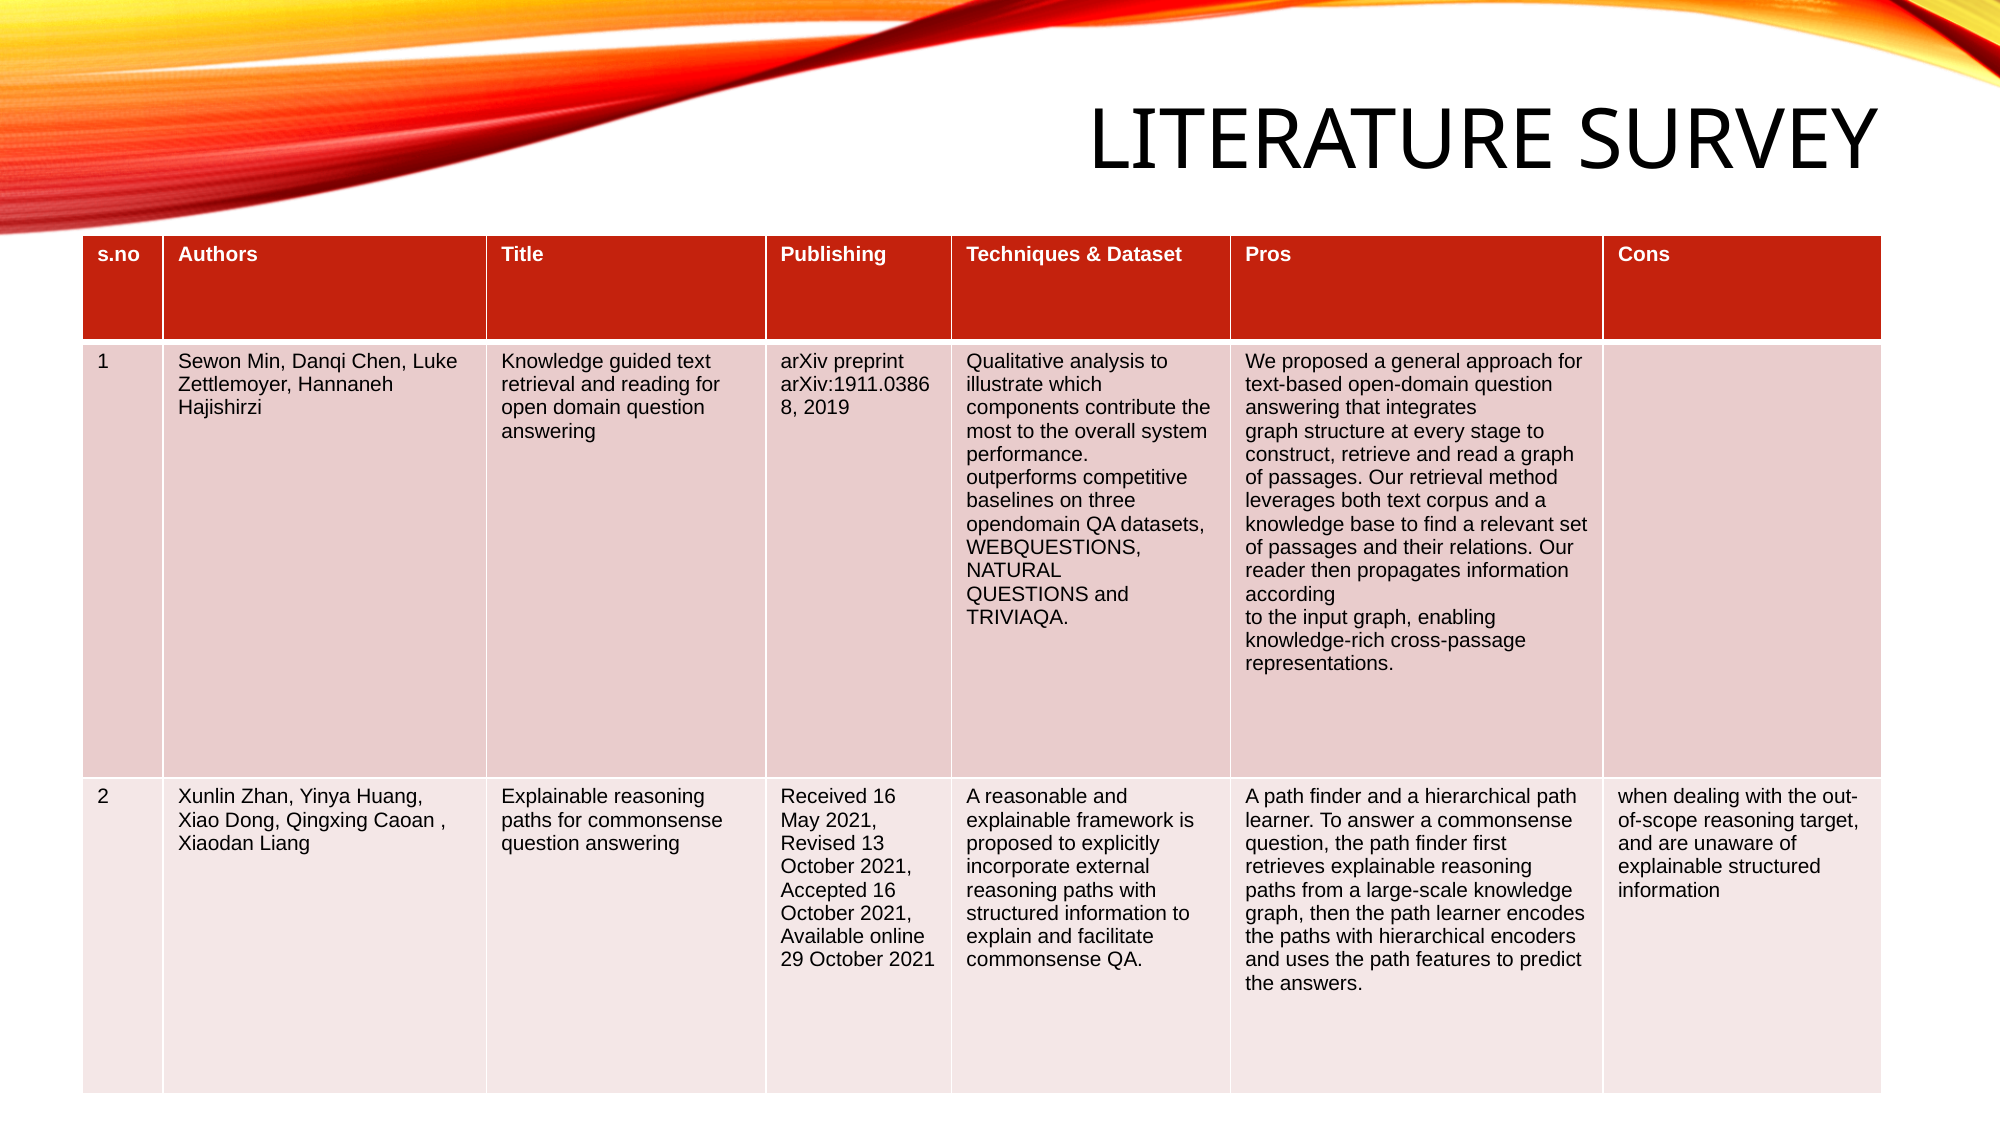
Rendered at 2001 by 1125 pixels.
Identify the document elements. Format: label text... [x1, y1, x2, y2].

table_header Publishing [767, 236, 951, 339]
table_header Authors [164, 236, 486, 339]
table_cell We proposed a general approach for text-based open-domain question answering that integrates graph structure at every stage to construct, retrieve and read a graph of passages. Our retrieval method leverages both text corpus and a knowledge base to find a relevant set of passages and their relations. Our reader then propagates information according to the input graph, enabling knowledge-rich cross-passage representations. [1231, 345, 1602, 777]
table_cell Knowledge guided text retrieval and reading for open domain question answering [487, 345, 765, 777]
table_cell Qualitative analysis to illustrate which components contribute the most to the overall system performance. outperforms competitive baselines on three opendomain QA datasets, WEBQUESTIONS, NATURAL QUESTIONS and TRIVIAQA. [952, 345, 1230, 777]
title Literature Survey [481, 73, 1895, 211]
table_cell when dealing with the out-of-scope reasoning target, and are unaware of explainable structured information [1604, 779, 1881, 1093]
table_header s.no [83, 236, 162, 339]
table_header Title [487, 236, 765, 339]
picture [0, 0, 2000, 237]
table_header Pros [1231, 236, 1602, 339]
table_header Techniques & Dataset [952, 236, 1230, 339]
table_cell Received 16 May 2021, Revised 13 October 2021, Accepted 16 October 2021, Available online 29 October 2021 [767, 779, 951, 1093]
table_cell Xunlin Zhan, Yinya Huang, Xiao Dong, Qingxing Caoan , Xiaodan Liang [164, 779, 486, 1093]
table_cell arXiv preprint arXiv:1911.03868, 2019 [767, 345, 951, 777]
table_header Cons [1604, 236, 1881, 339]
table_cell A reasonable and explainable framework is proposed to explicitly incorporate external reasoning paths with structured information to explain and facilitate commonsense QA. [952, 779, 1230, 1093]
table_cell A path finder and a hierarchical path learner. To answer a commonsense question, the path finder first retrieves explainable reasoning paths from a large-scale knowledge graph, then the path learner encodes the paths with hierarchical encoders and uses the path features to predict the answers. [1231, 779, 1602, 1093]
table_cell [1604, 345, 1881, 777]
table_cell 1 [83, 345, 162, 777]
table_cell Explainable reasoning paths for commonsense question answering [487, 779, 765, 1093]
table_cell Sewon Min, Danqi Chen, Luke Zettlemoyer, Hannaneh Hajishirzi [164, 345, 486, 777]
table_cell 2 [83, 779, 162, 1093]
